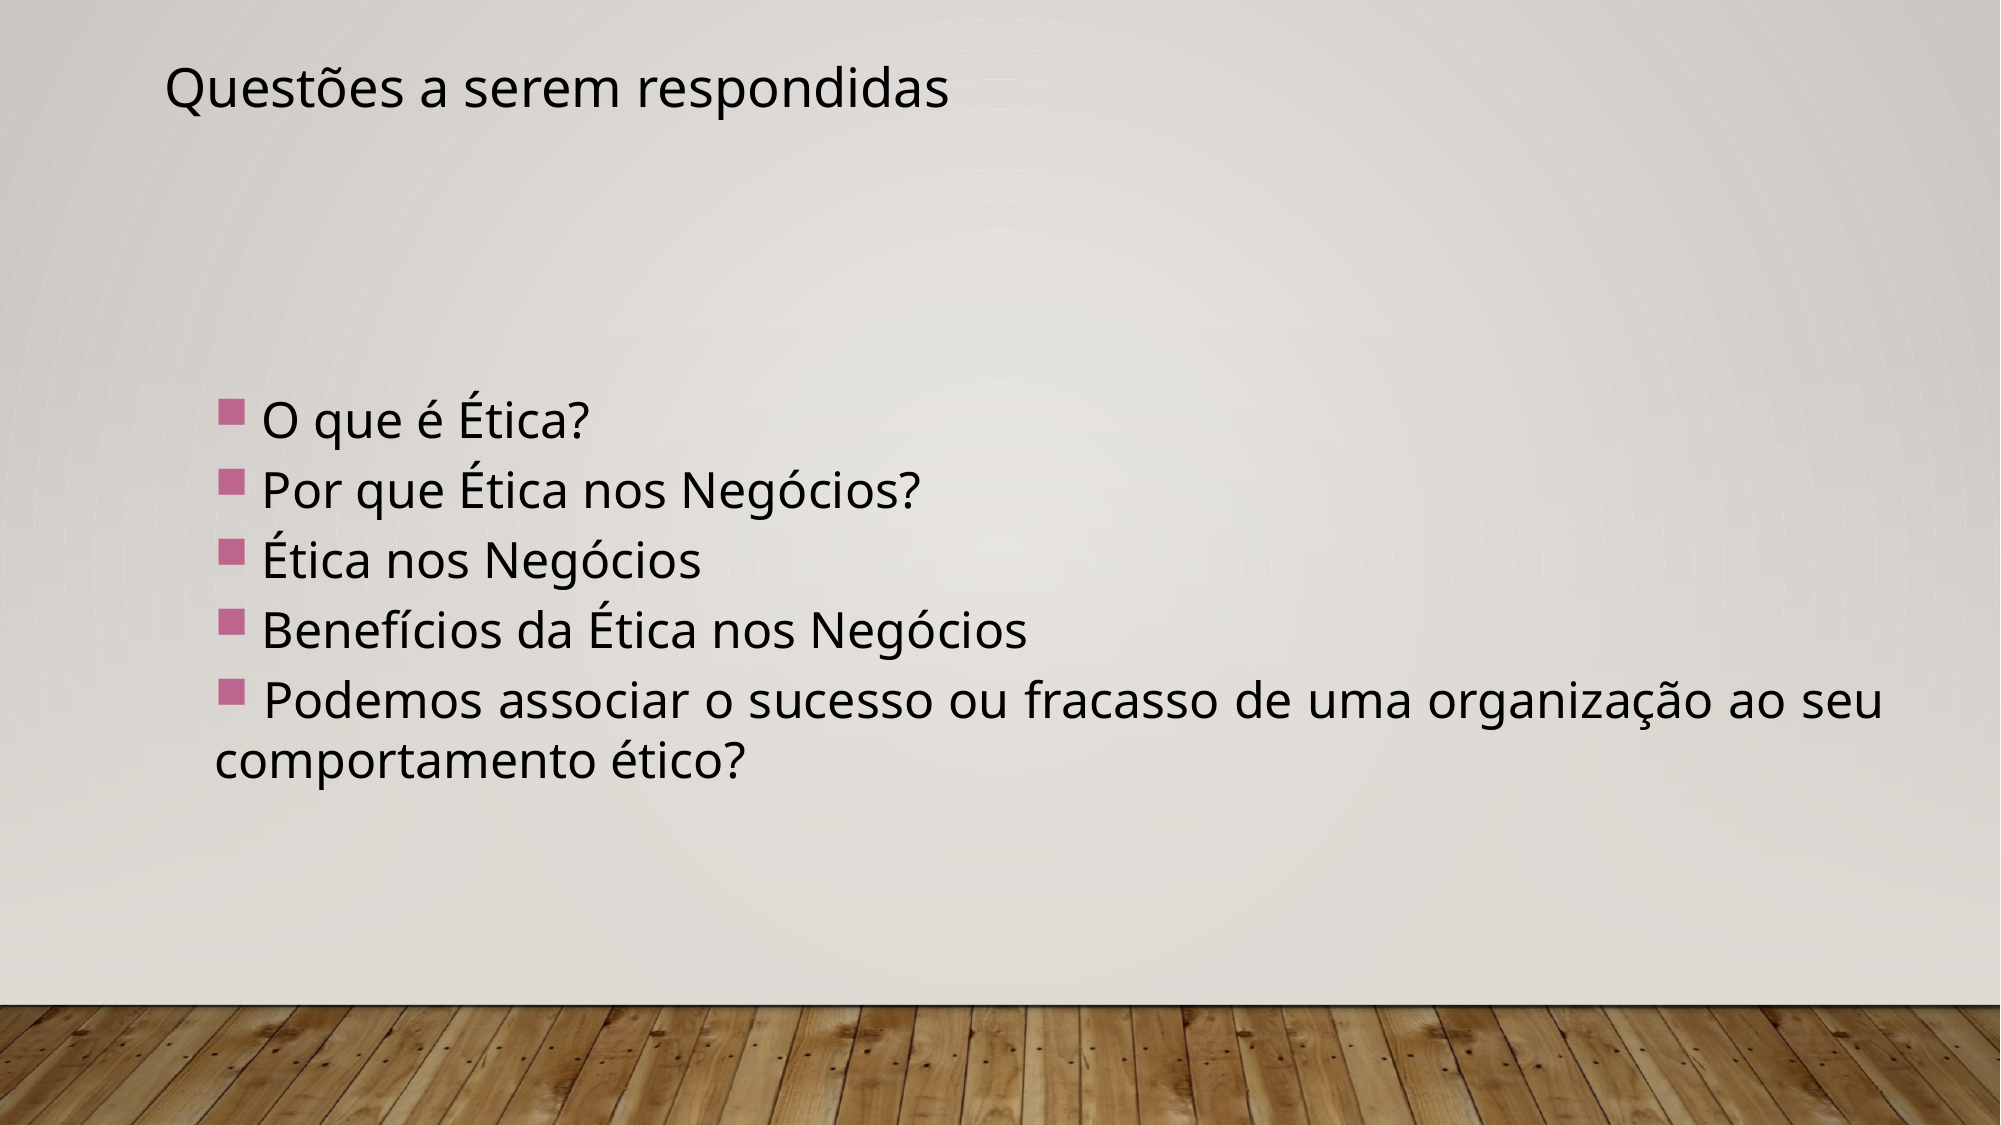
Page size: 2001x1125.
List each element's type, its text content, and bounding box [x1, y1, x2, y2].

text_box O que é Ética? Por que Ética nos Negócios? Ética nos Negócios Benefícios da Ética nos Negócios Podemos associar o sucesso ou fracasso de uma organização ao seu comportamento ético? [200, 380, 1900, 811]
picture [0, 1005, 2000, 1125]
text_box Questões a serem respondidas [149, 45, 1773, 126]
